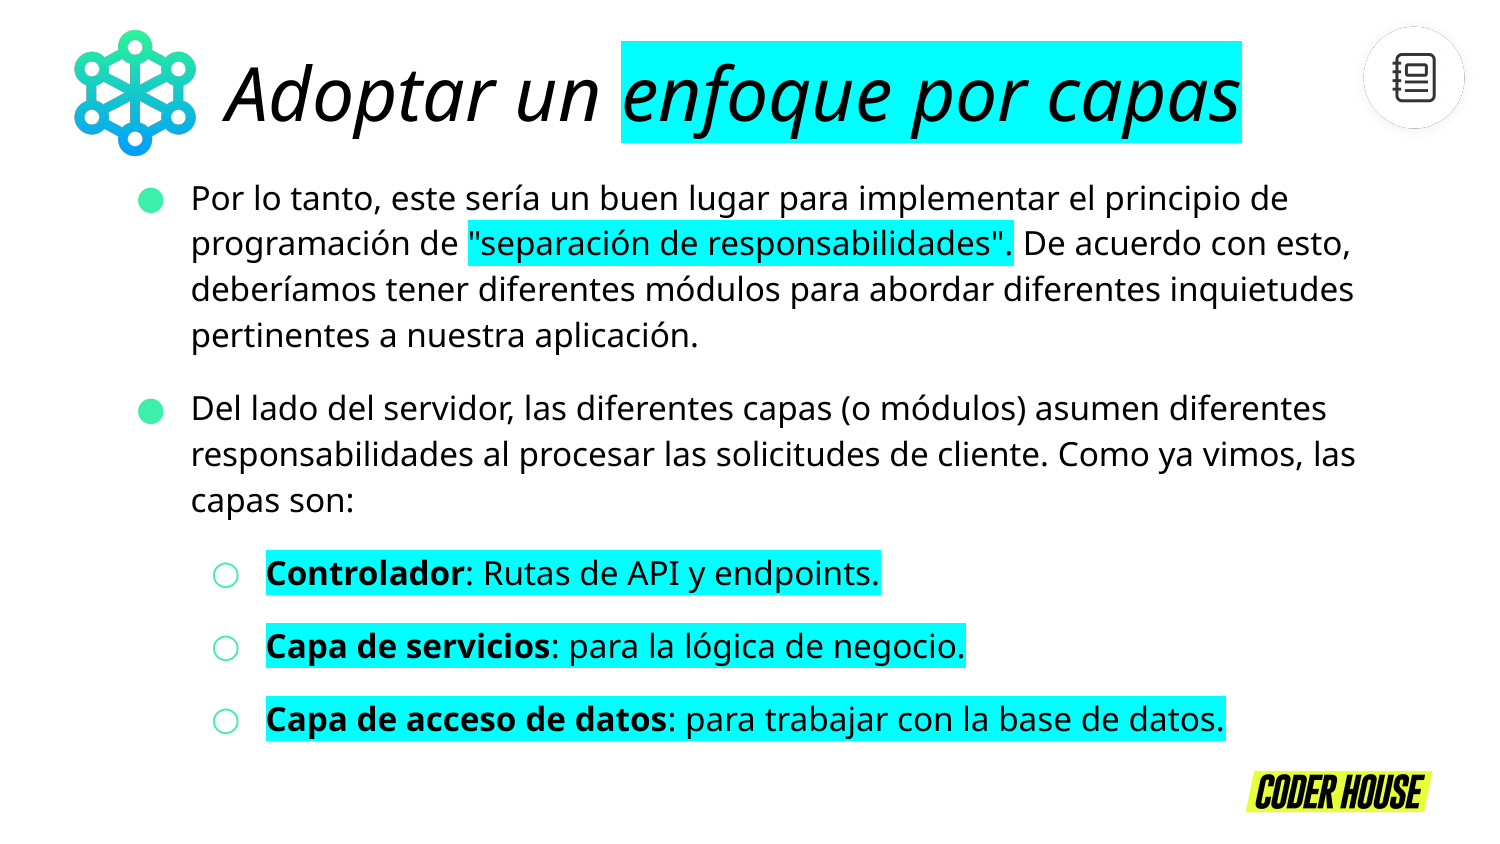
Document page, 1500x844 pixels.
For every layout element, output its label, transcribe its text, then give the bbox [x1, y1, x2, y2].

picture [1241, 764, 1437, 819]
picture [72, 30, 198, 156]
picture [1351, 14, 1477, 141]
text_box Adoptar un enfoque por capas [201, 31, 1291, 157]
text_box Por lo tanto, este sería un buen lugar para implementar el principio de programación de "separación de responsabilidades". De acuerdo con esto, deberíamos tener diferentes módulos para abordar diferentes inquietudes pertinentes a nuestra aplicación. Del lado del servidor, las diferentes capas (o módulos) asumen diferentes responsabilidades al procesar las solicitudes de cliente. Como ya vimos, las capas son: Controlador: Rutas de API y endpoints. Capa de servicios: para la lógica de negocio. Capa de acceso de datos: para trabajar con la base de datos. [100, 155, 1429, 726]
